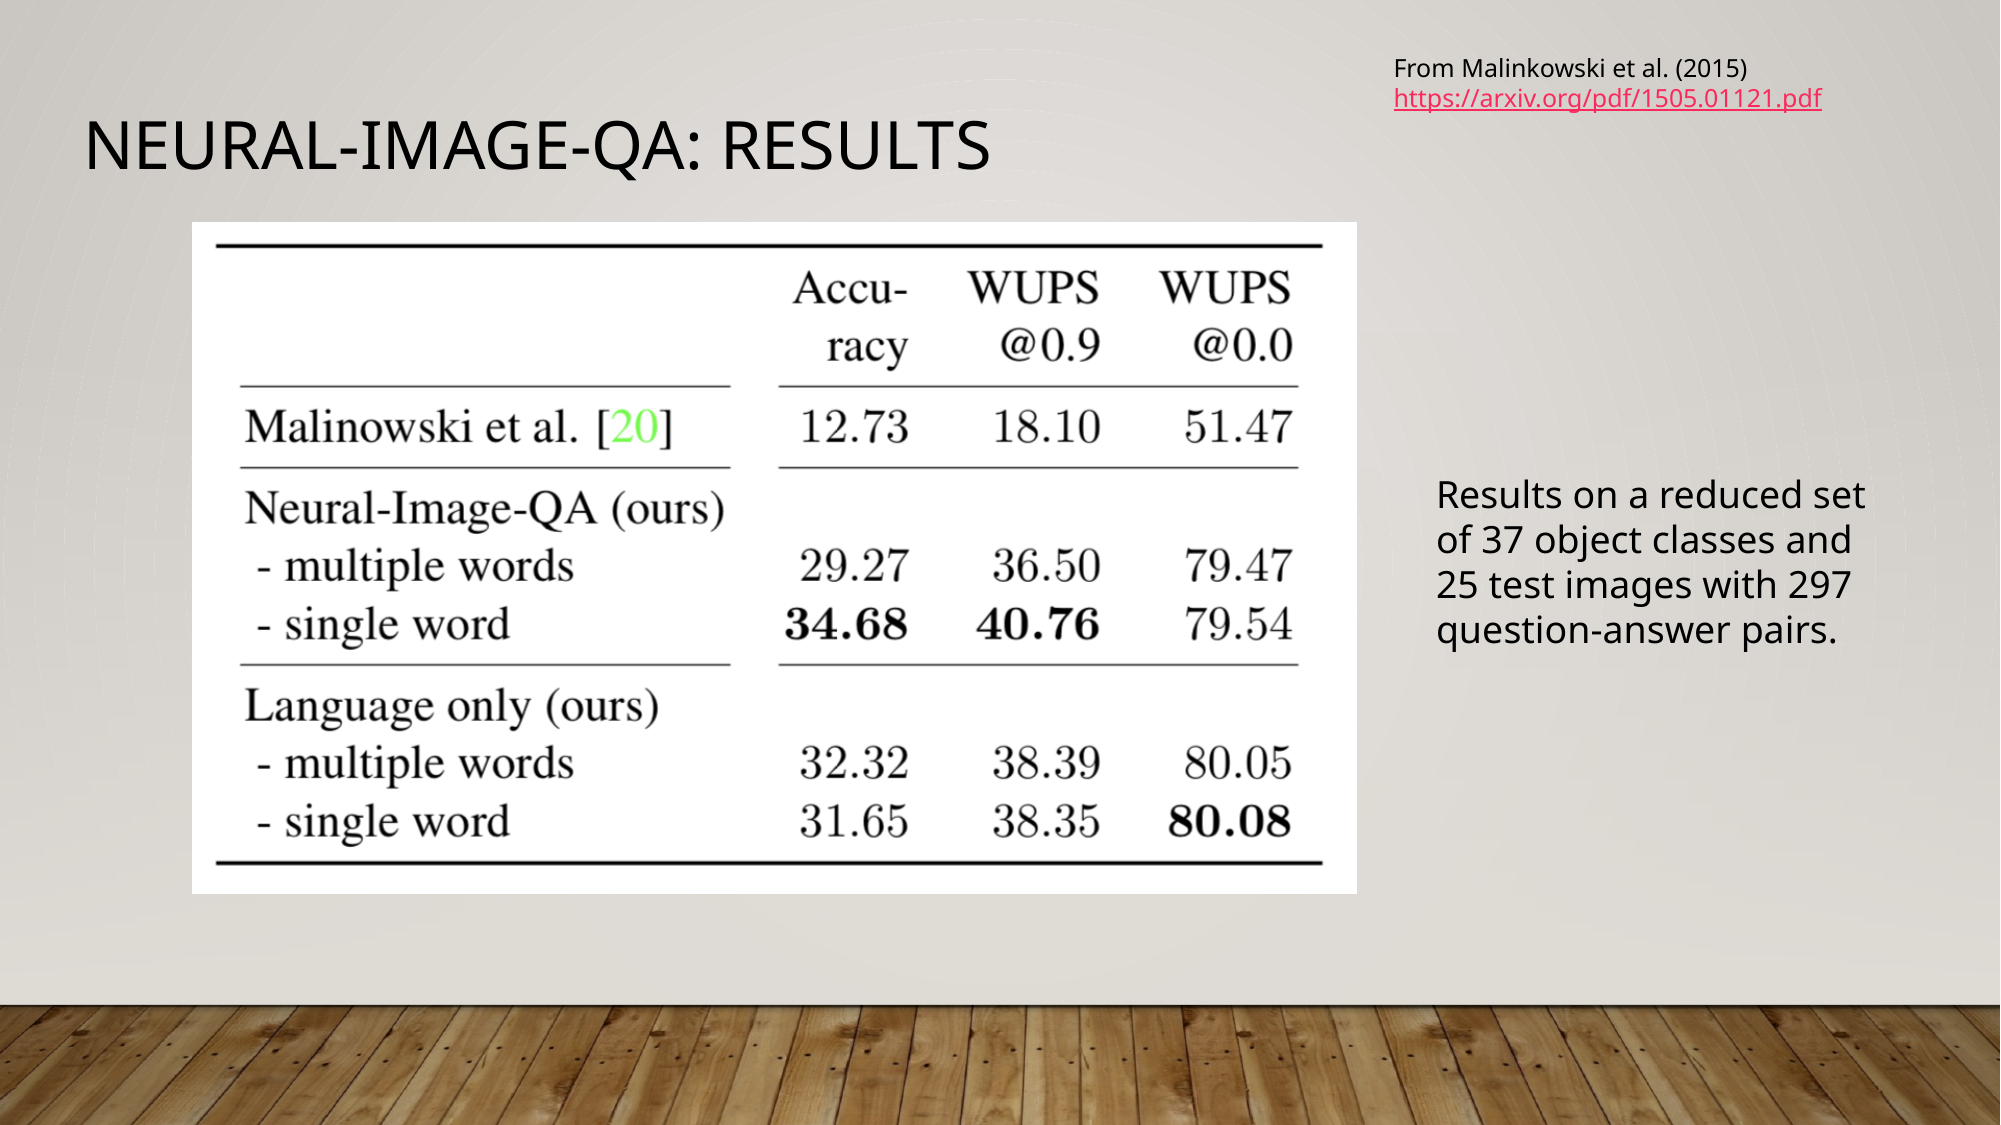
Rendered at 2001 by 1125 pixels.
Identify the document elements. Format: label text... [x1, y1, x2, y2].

title Neural-Image-QA: Results [68, 97, 1932, 223]
picture [0, 1005, 2000, 1125]
text_box From Malinkowski et al. (2015) https://arxiv.org/pdf/1505.01121.pdf [1378, 44, 1987, 124]
text_box Results on a reduced set of 37 object classes and 25 test images with 297 question-answer pairs. [1421, 463, 1912, 659]
picture [191, 222, 1357, 894]
